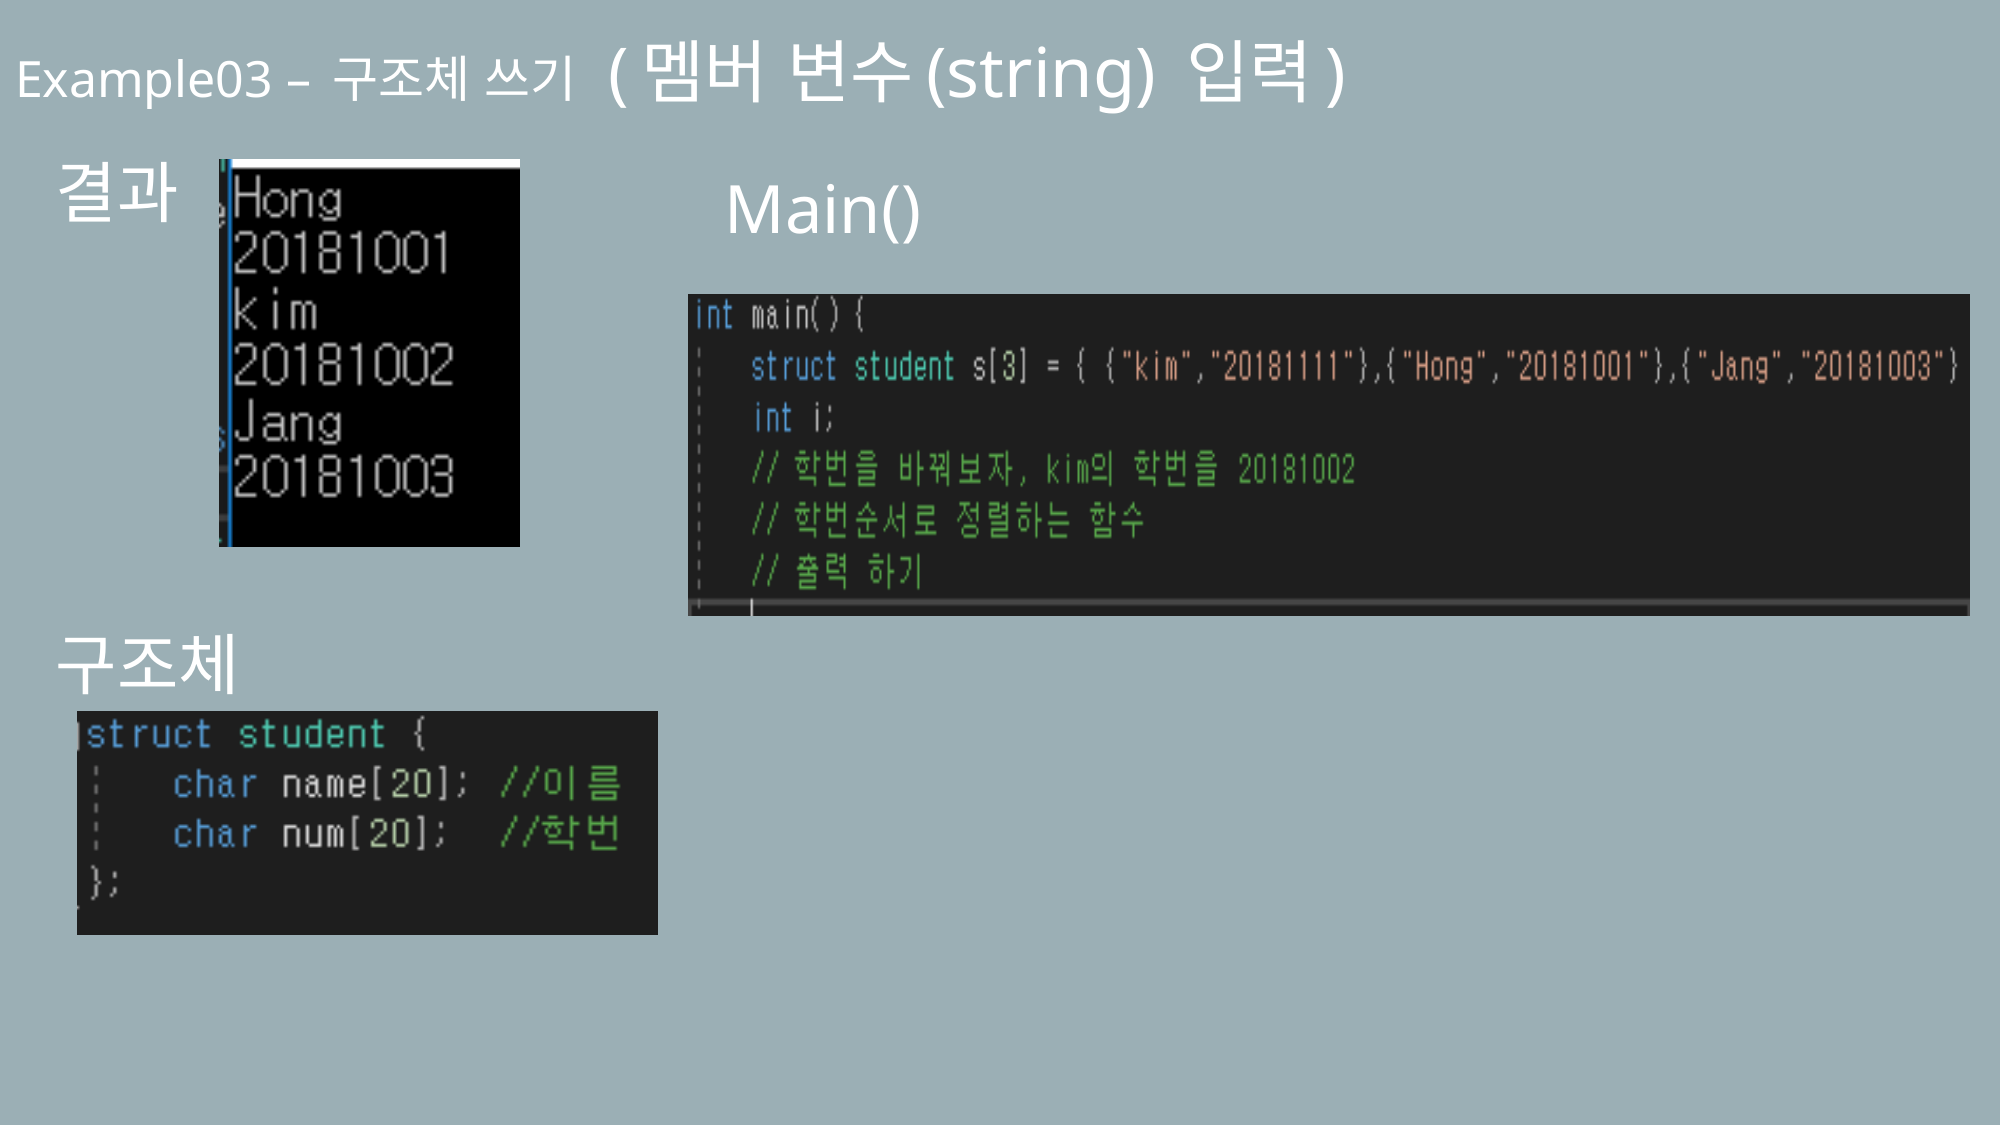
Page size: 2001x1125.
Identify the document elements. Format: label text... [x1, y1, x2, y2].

picture [688, 294, 1970, 616]
text_box Main() [710, 159, 964, 255]
picture [219, 159, 520, 547]
picture [77, 711, 658, 935]
subtitle Example03 – 구조체 쓰기 (멤버 변수(string) 입력) [0, 21, 1808, 122]
text_box 구조체 [41, 615, 295, 711]
text_box 결과 [41, 143, 295, 238]
